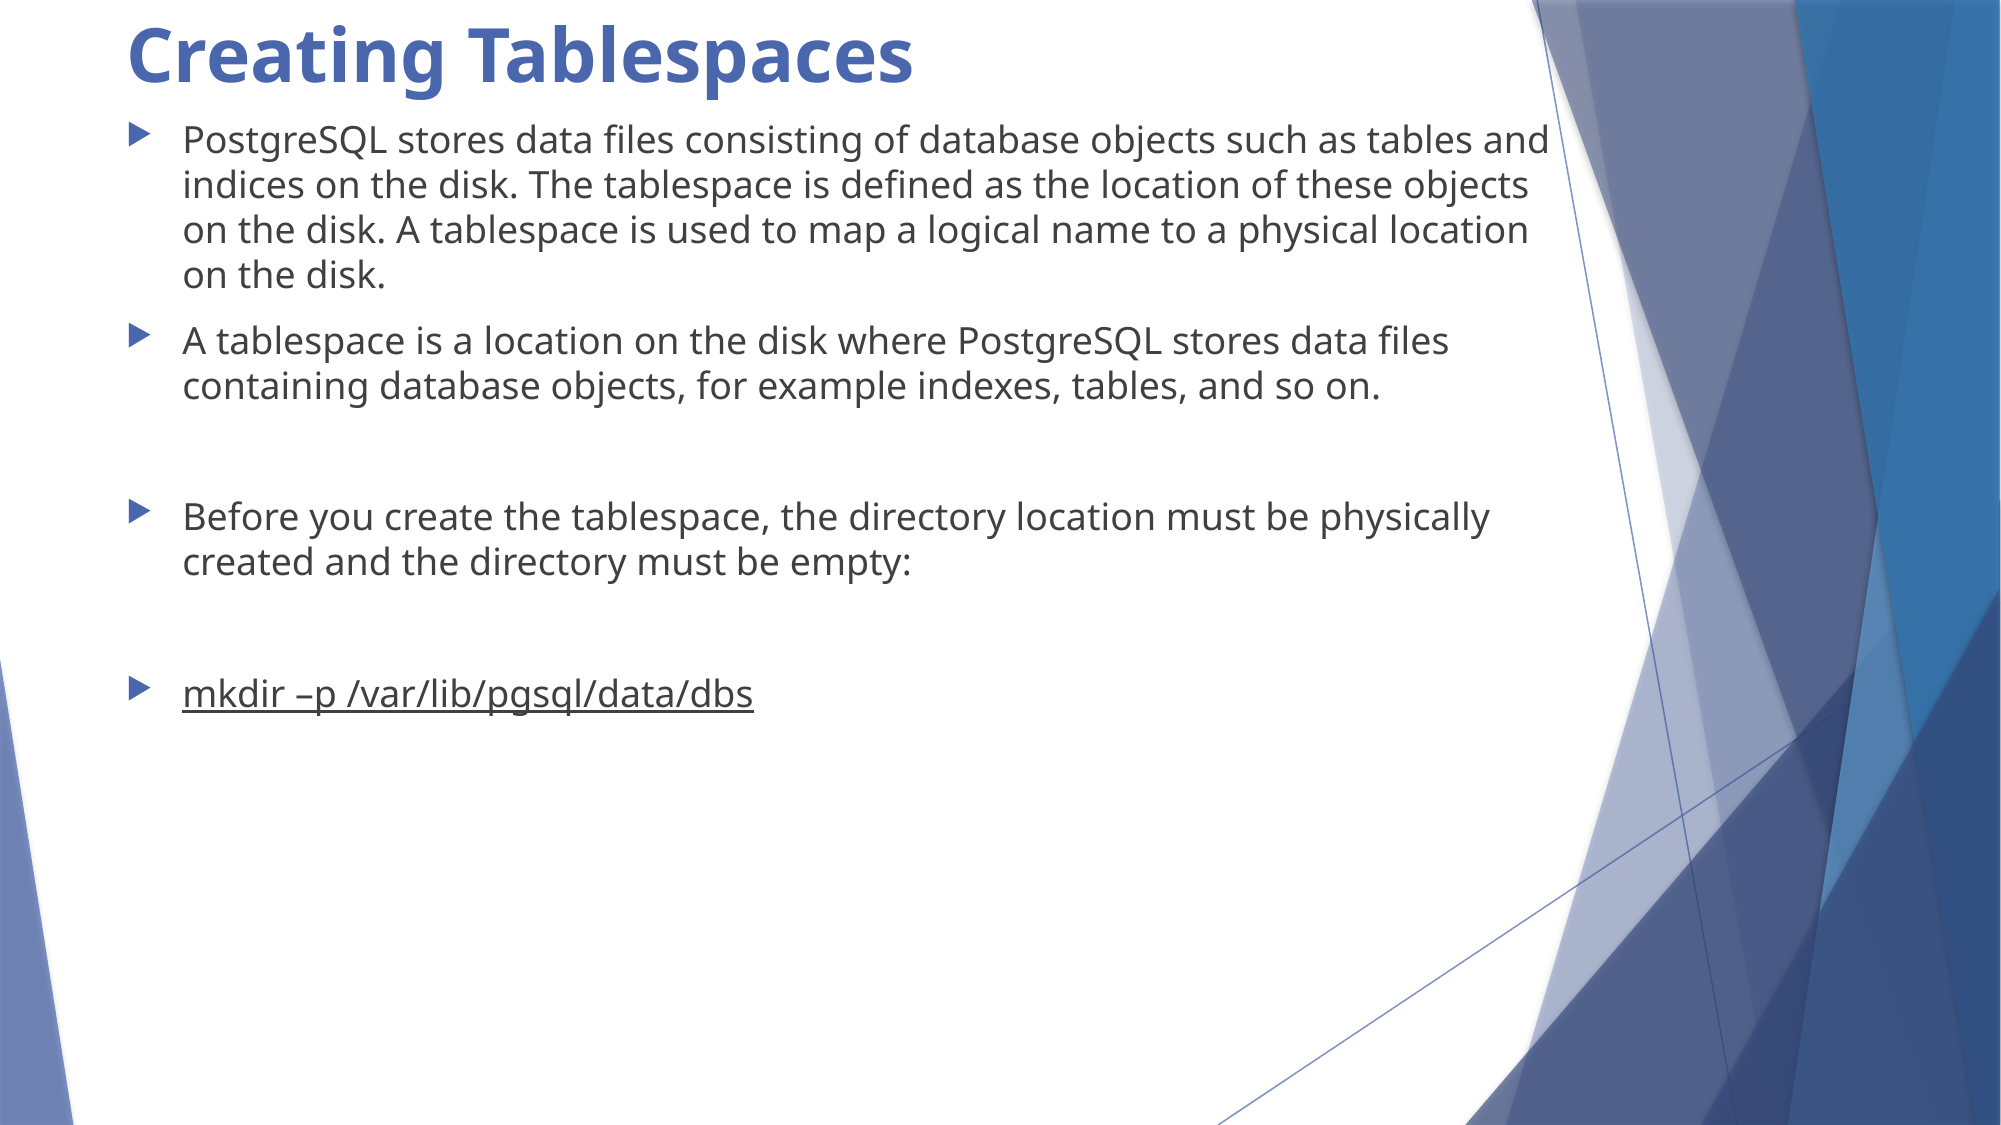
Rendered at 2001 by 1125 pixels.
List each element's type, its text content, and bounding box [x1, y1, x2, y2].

list PostgreSQL stores data files consisting of database objects such as tables and indices on the disk. The tablespace is defined as the location of these objects on the disk. A tablespace is used to map a logical name to a physical location on the disk. A tablespace is a location on the disk where PostgreSQL stores data files containing database objects, for example indexes, tables, and so on. Before you create the tablespace, the directory location must be physically created and the directory must be empty: mkdir –p /var/lib/pgsql/data/dbs [111, 108, 1584, 1104]
title Creating Tablespaces [111, 0, 1522, 108]
